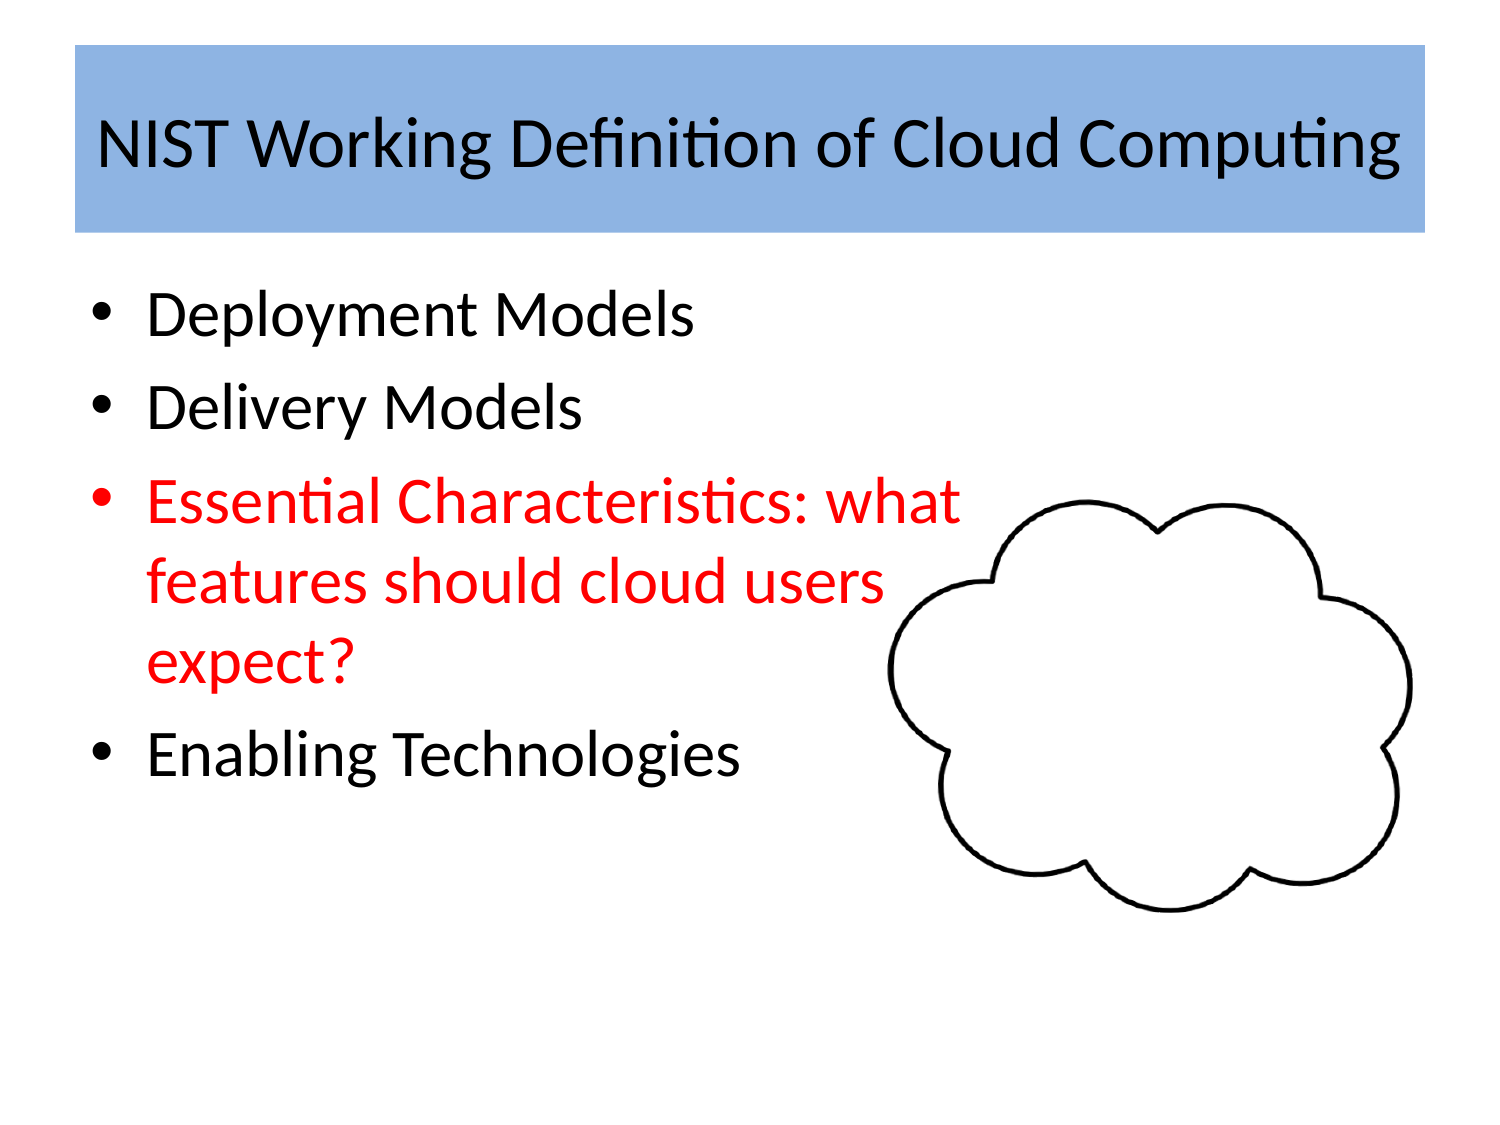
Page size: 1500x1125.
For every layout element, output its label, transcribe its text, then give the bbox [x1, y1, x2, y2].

list Deployment Models Delivery Models Essential Characteristics: what features should cloud users expect? Enabling Technologies [75, 262, 1425, 1005]
picture [887, 499, 1413, 913]
title NIST Working Definition of Cloud Computing [75, 45, 1425, 233]
